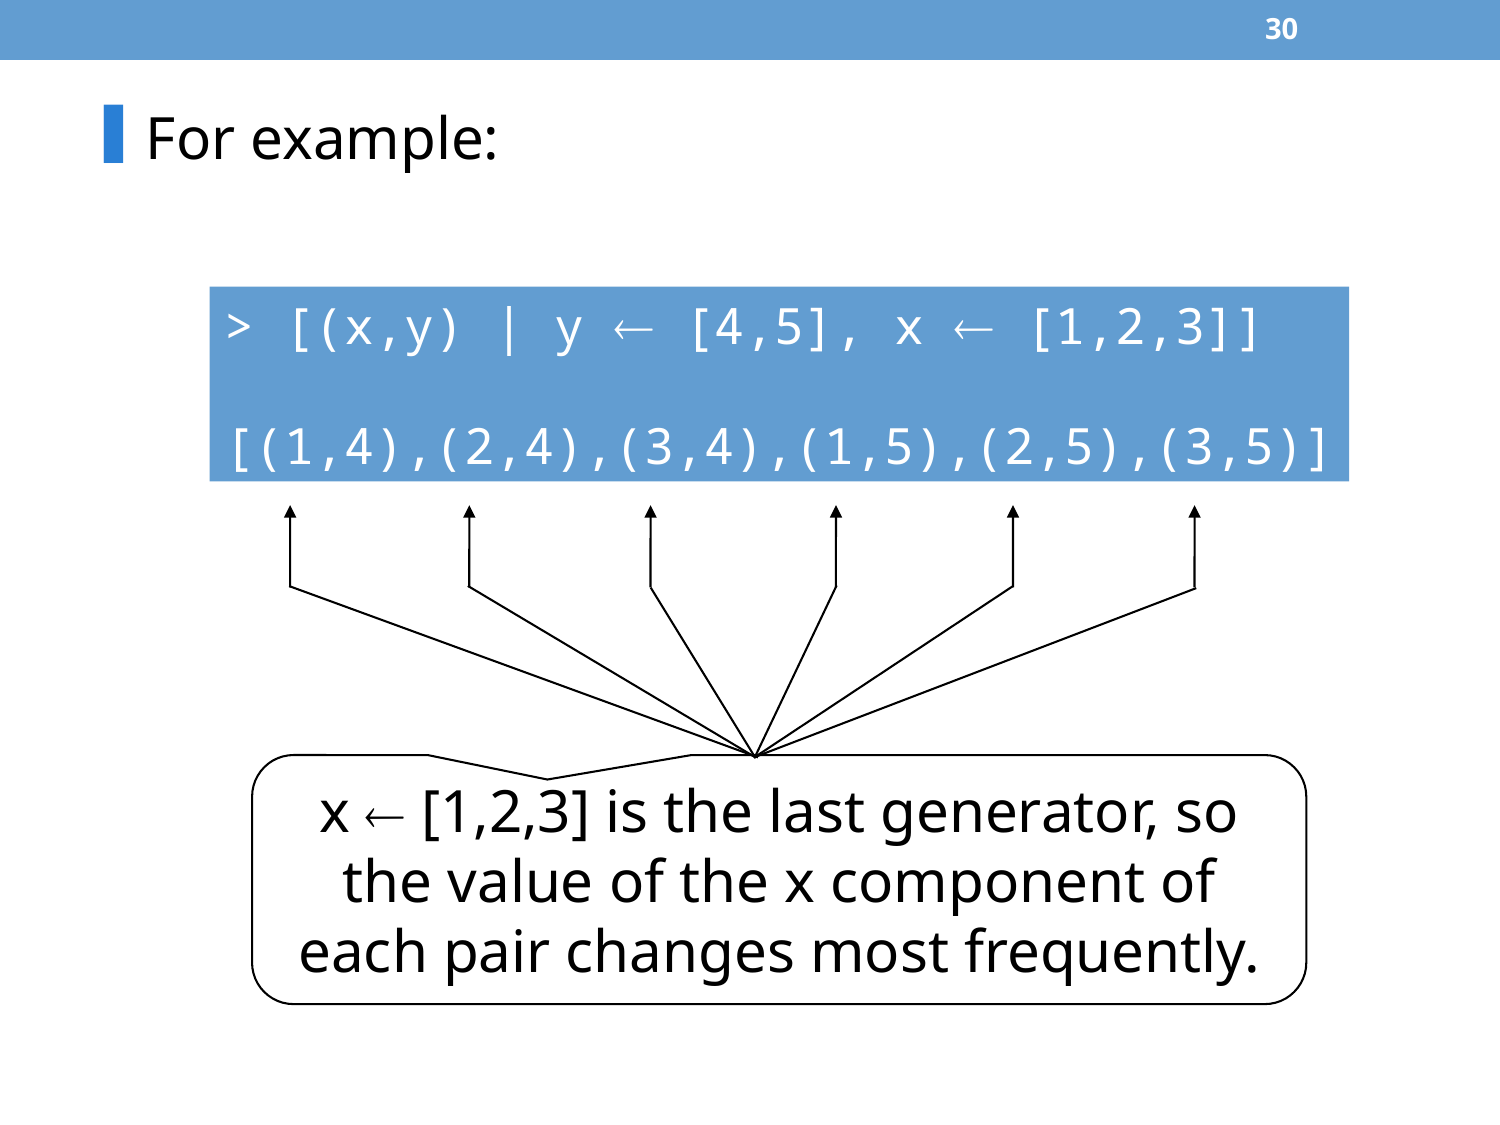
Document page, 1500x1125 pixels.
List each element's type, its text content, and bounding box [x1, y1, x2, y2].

text_box [829, 505, 843, 587]
text_box [1188, 505, 1201, 587]
text_box [644, 505, 657, 587]
slide_number 29 [1250, 3, 1425, 57]
text_box [463, 505, 476, 587]
text_box x  [1,2,3] is the last generator, so the value of the x component of each pair changes most frequently. [252, 755, 1307, 1005]
text_box [283, 505, 297, 587]
text_box > [(x,y) | y  [4,5], x  [1,2,3]] [(1,4),(2,4),(3,4),(1,5),(2,5),(3,5)] [209, 286, 1350, 482]
text_box For example: [74, 93, 542, 192]
text_box [1006, 505, 1020, 587]
